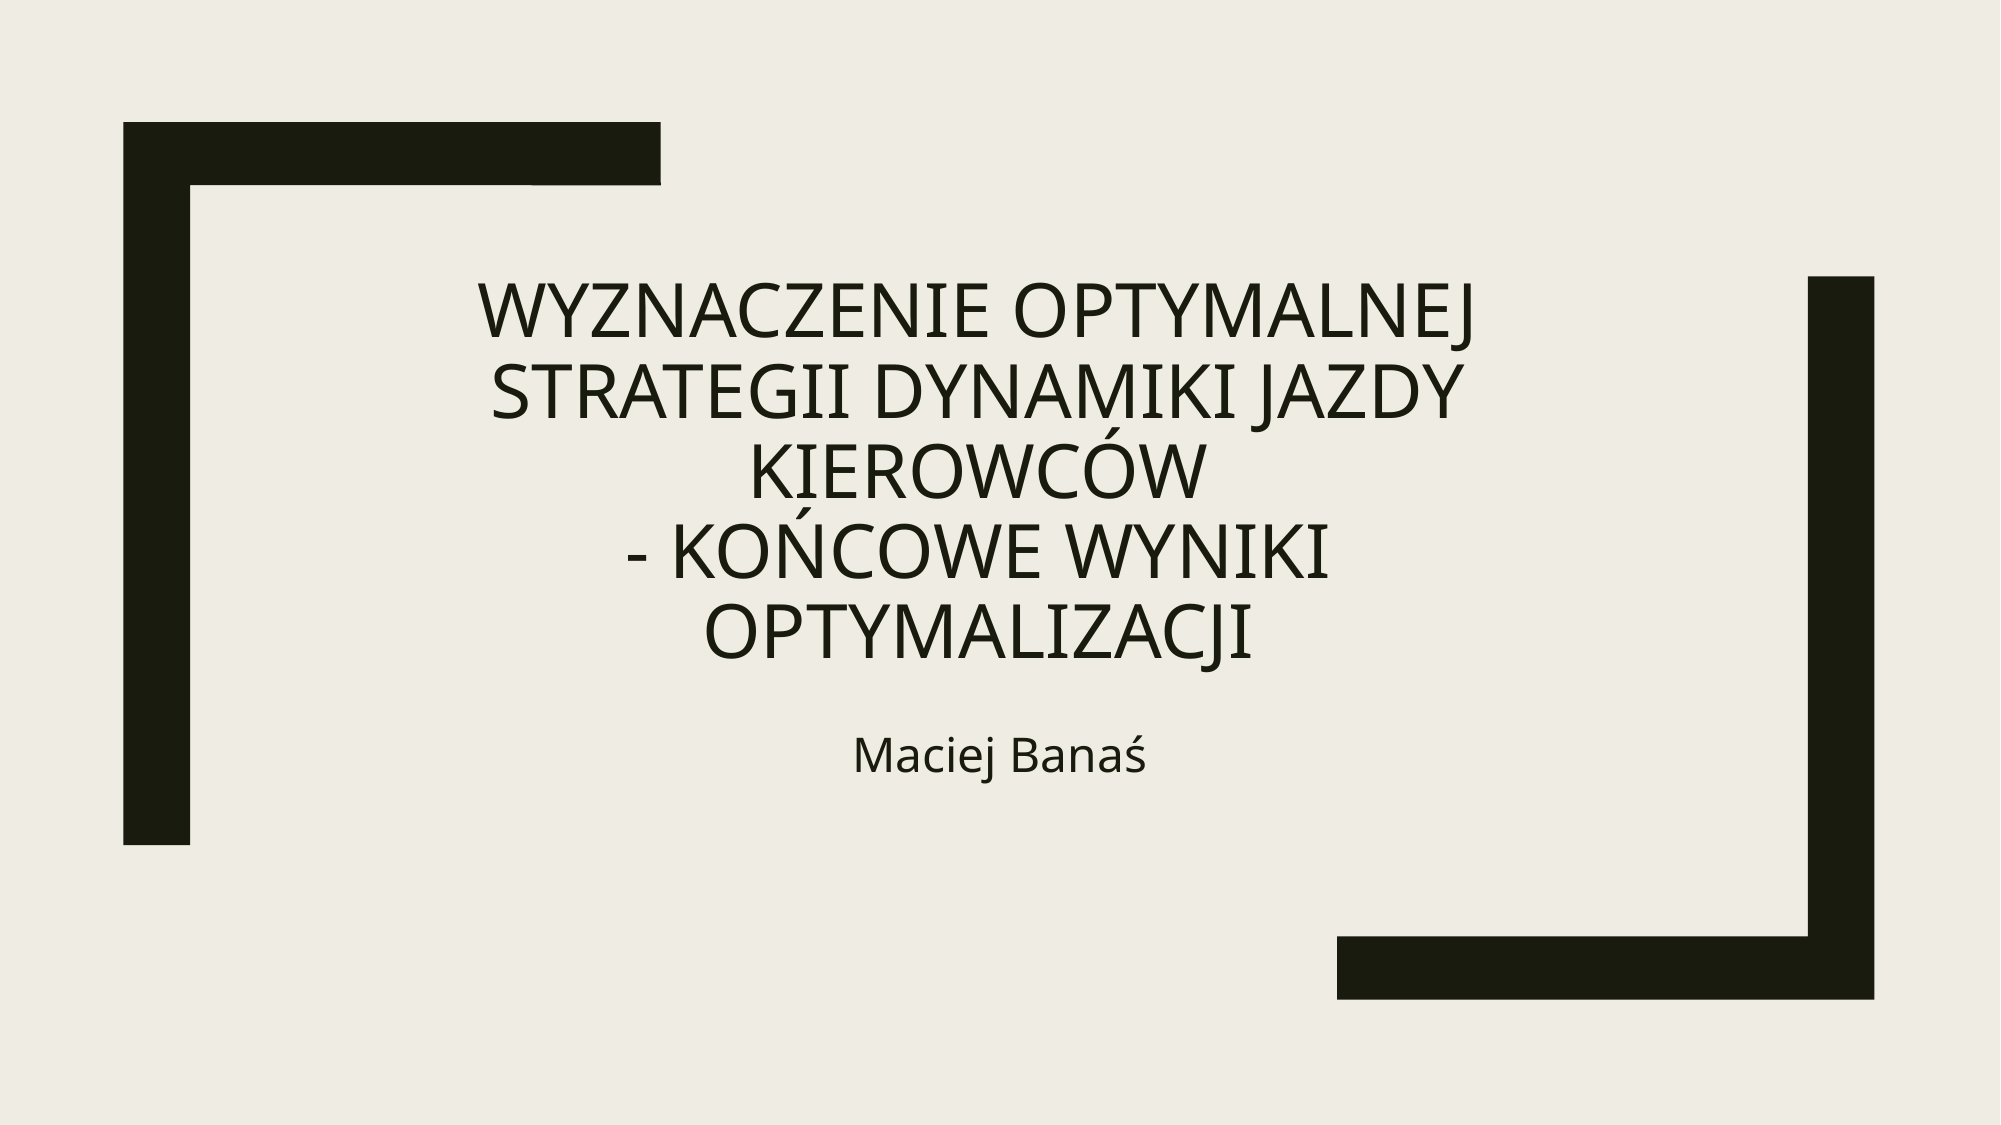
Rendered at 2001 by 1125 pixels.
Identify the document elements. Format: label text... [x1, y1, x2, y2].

subtitle Maciej Banaś [439, 710, 1561, 889]
title Wyznaczenie optymalnej strategii dynamiki jazdy kierowców - KOńcowe wyniki optymalizacji [348, 269, 1608, 682]
